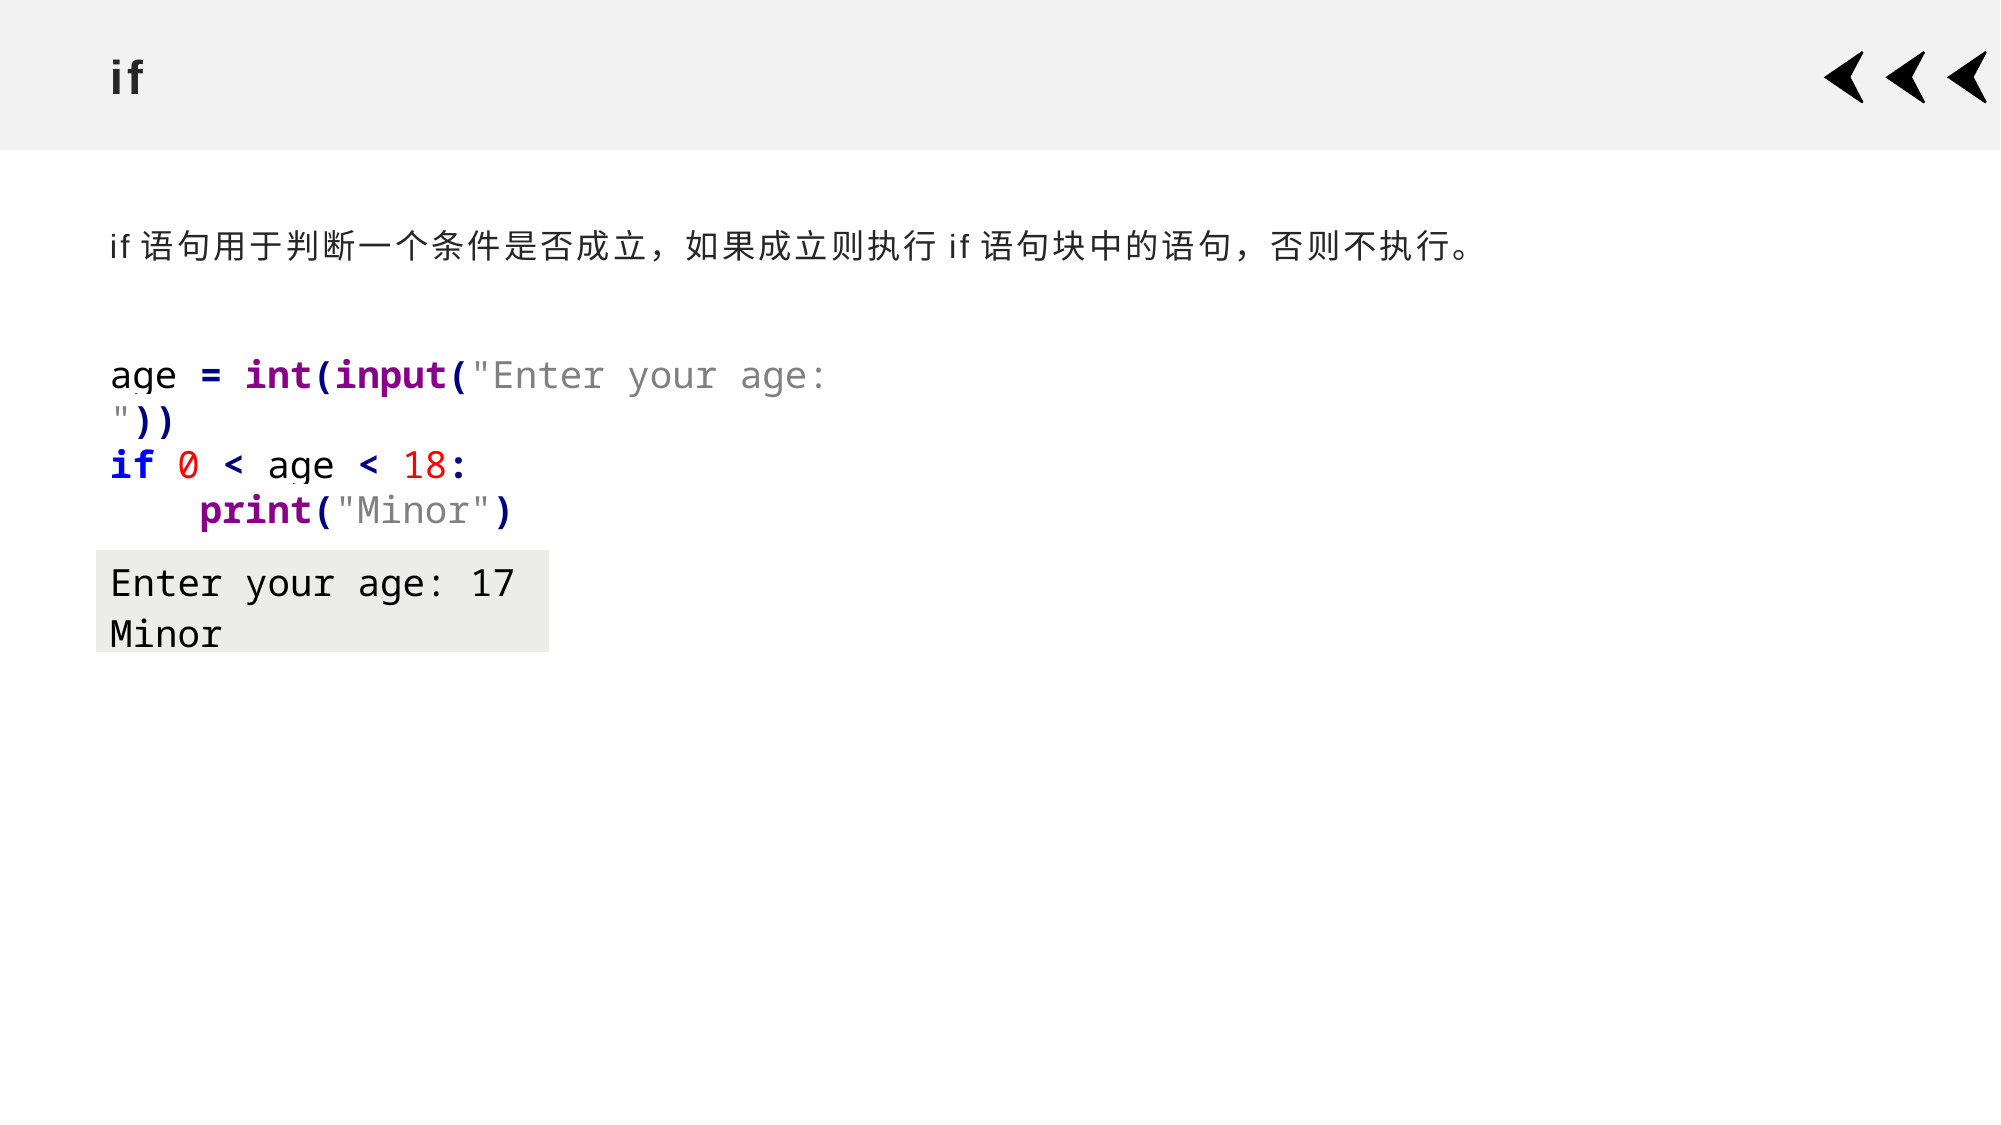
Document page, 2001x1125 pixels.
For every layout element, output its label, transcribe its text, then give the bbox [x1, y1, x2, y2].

list if语句用于判断一个条件是否成立，如果成立则执行if语句块中的语句，否则不执行。 [95, 205, 1497, 290]
table_header Enter your age: 17 Minor [96, 550, 549, 652]
title if [95, 38, 1906, 112]
text_box age = int(input("Enter your age: ")) if 0 < age < 18: print("Minor") [95, 343, 874, 539]
